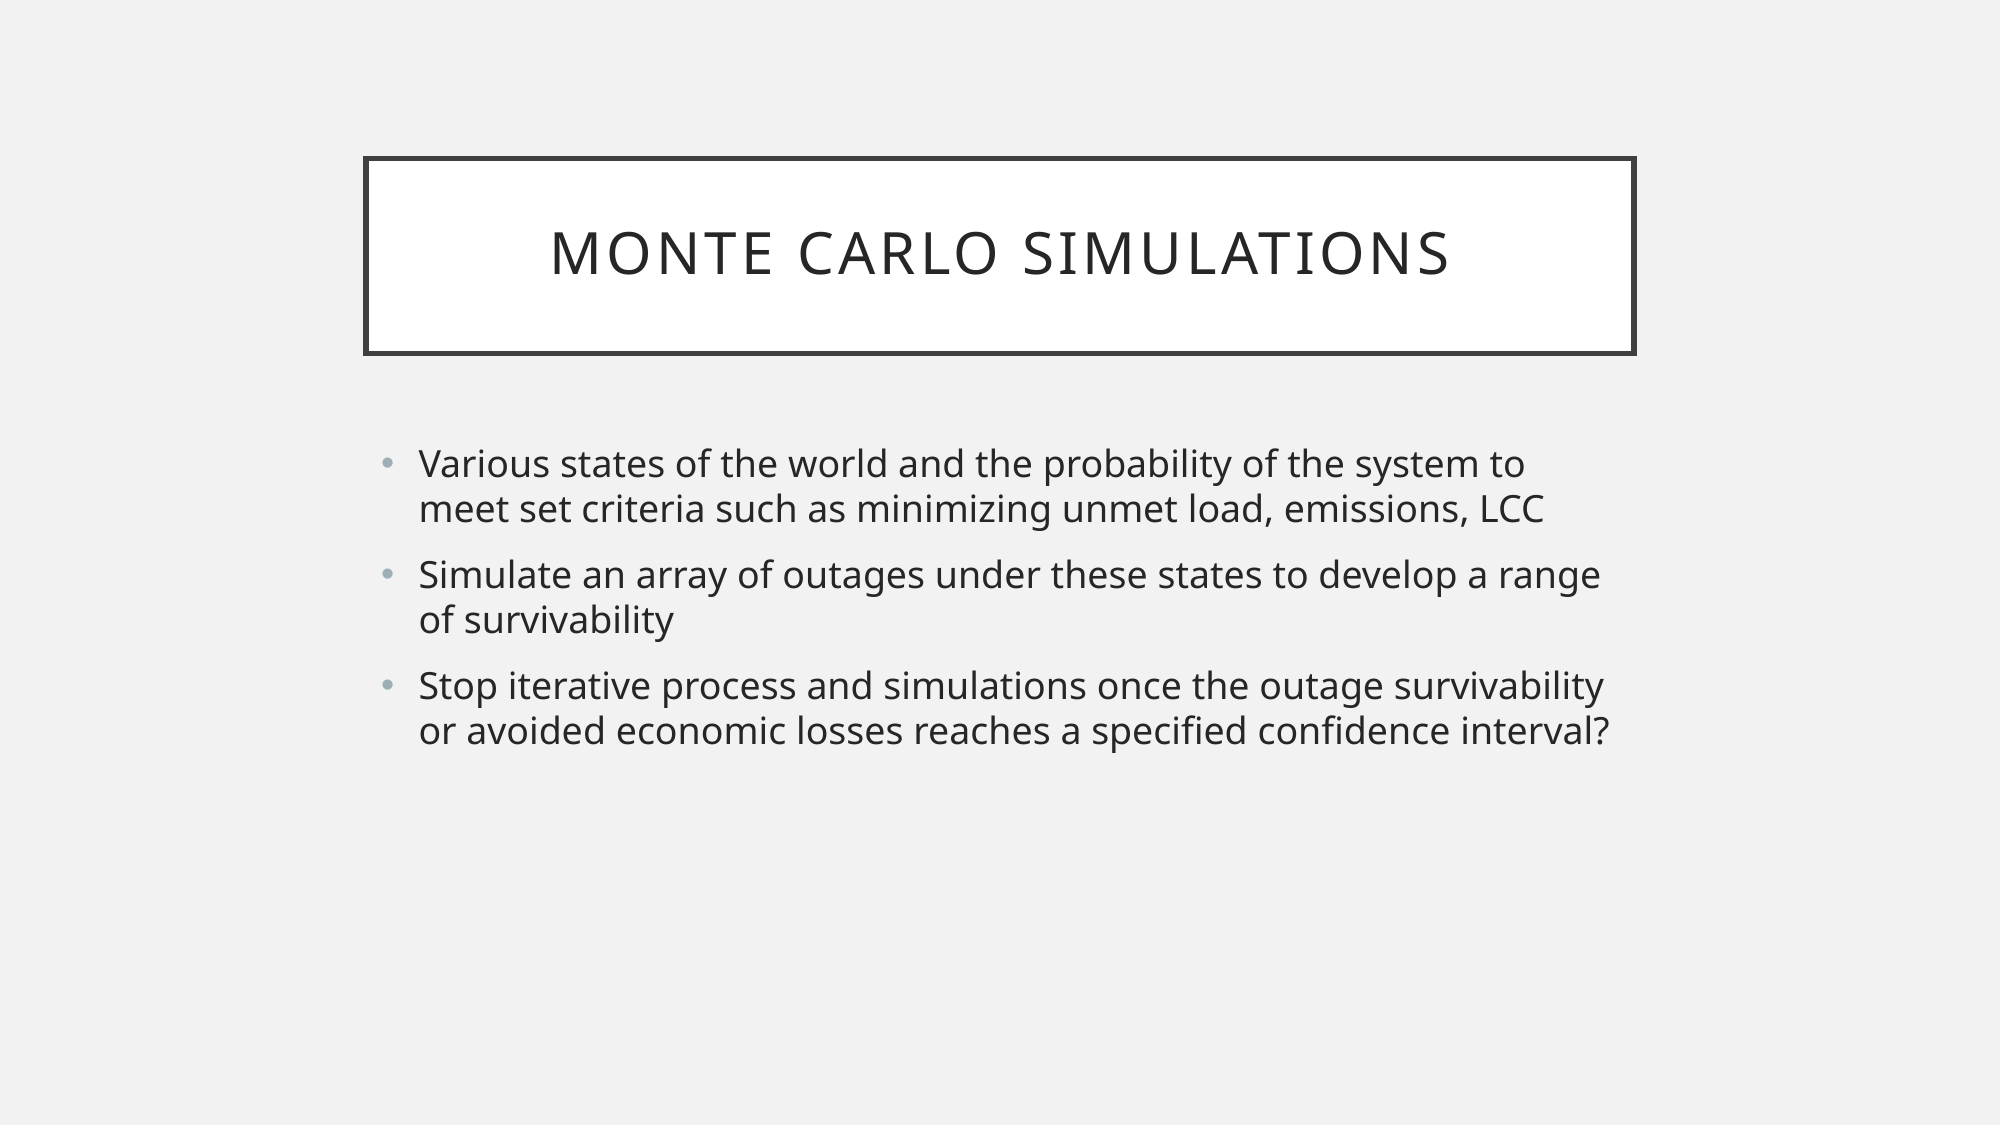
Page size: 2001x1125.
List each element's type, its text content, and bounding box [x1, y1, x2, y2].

title Monte Carlo Simulations [363, 156, 1637, 356]
list Various states of the world and the probability of the system to meet set criteria such as minimizing unmet load, emissions, LCC Simulate an array of outages under these states to develop a range of survivability Stop iterative process and simulations once the outage survivability or avoided economic losses reaches a specified confidence interval? [366, 432, 1634, 942]
